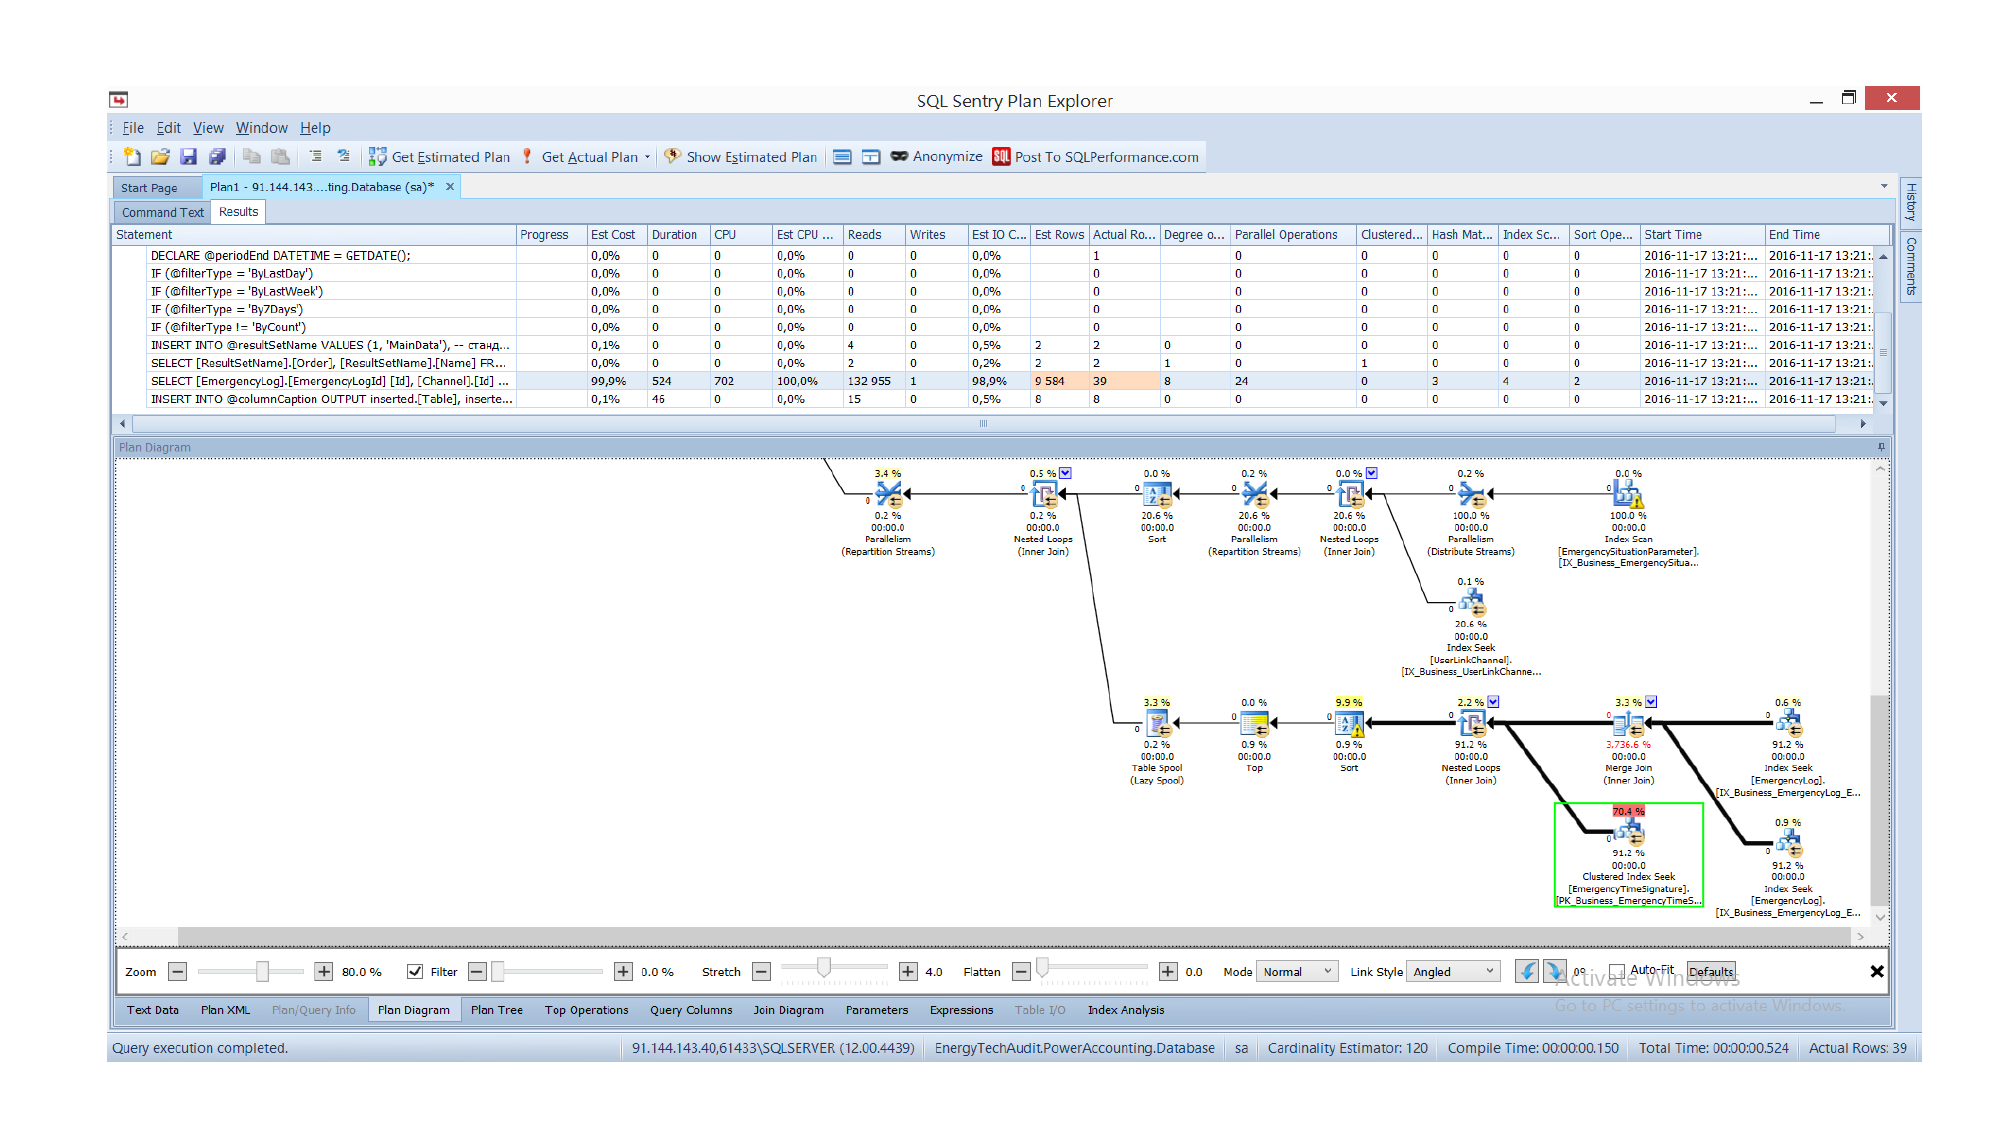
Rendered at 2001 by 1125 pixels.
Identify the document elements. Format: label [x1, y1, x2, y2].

picture [107, 86, 1922, 1062]
